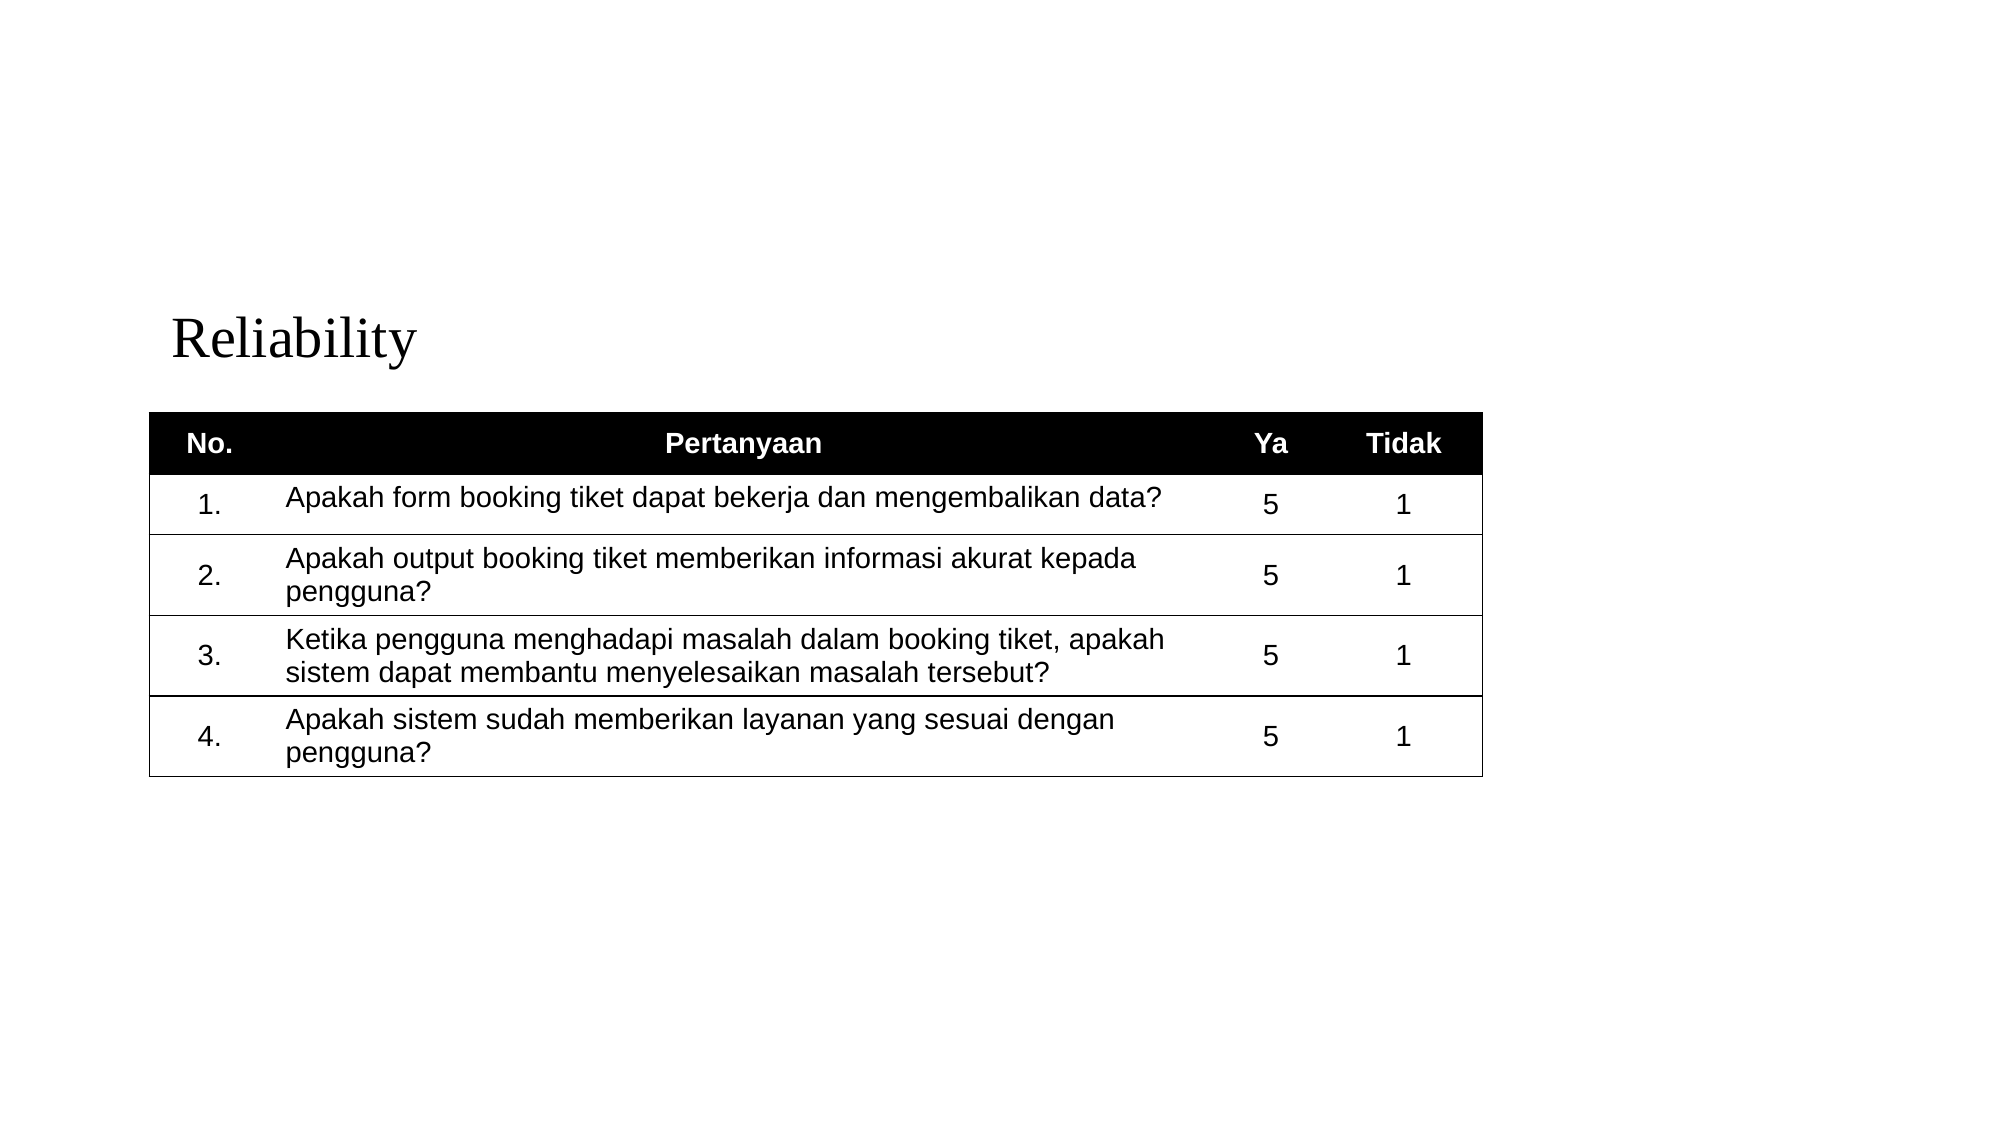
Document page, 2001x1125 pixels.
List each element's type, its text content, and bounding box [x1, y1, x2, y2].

table_cell 1 [1325, 616, 1482, 695]
table_cell 1. [150, 475, 271, 534]
table_cell 2. [150, 535, 271, 615]
table_header Pertanyaan [271, 414, 1217, 473]
table_cell Apakah sistem sudah memberikan layanan yang sesuai dengan pengguna? [271, 697, 1217, 776]
table_cell Apakah form booking tiket dapat bekerja dan mengembalikan data? [271, 475, 1217, 534]
list Reliability [137, 299, 1863, 1014]
table_header No. [150, 414, 271, 473]
table_cell Apakah output booking tiket memberikan informasi akurat kepada pengguna? [271, 535, 1217, 615]
table_cell 4. [150, 697, 271, 776]
table_cell Ketika pengguna menghadapi masalah dalam booking tiket, apakah sistem dapat membantu menyelesaikan masalah tersebut? [271, 616, 1217, 695]
table_cell 5 [1217, 535, 1325, 615]
table_header Ya [1217, 414, 1325, 473]
table_cell 1 [1325, 697, 1482, 776]
table_cell 3. [150, 616, 271, 695]
table_cell 5 [1217, 475, 1325, 534]
table_cell 5 [1217, 616, 1325, 695]
table_cell 1 [1325, 535, 1482, 615]
table_cell 1 [1325, 475, 1482, 534]
table_cell 5 [1217, 697, 1325, 776]
table_header Tidak [1325, 414, 1482, 473]
